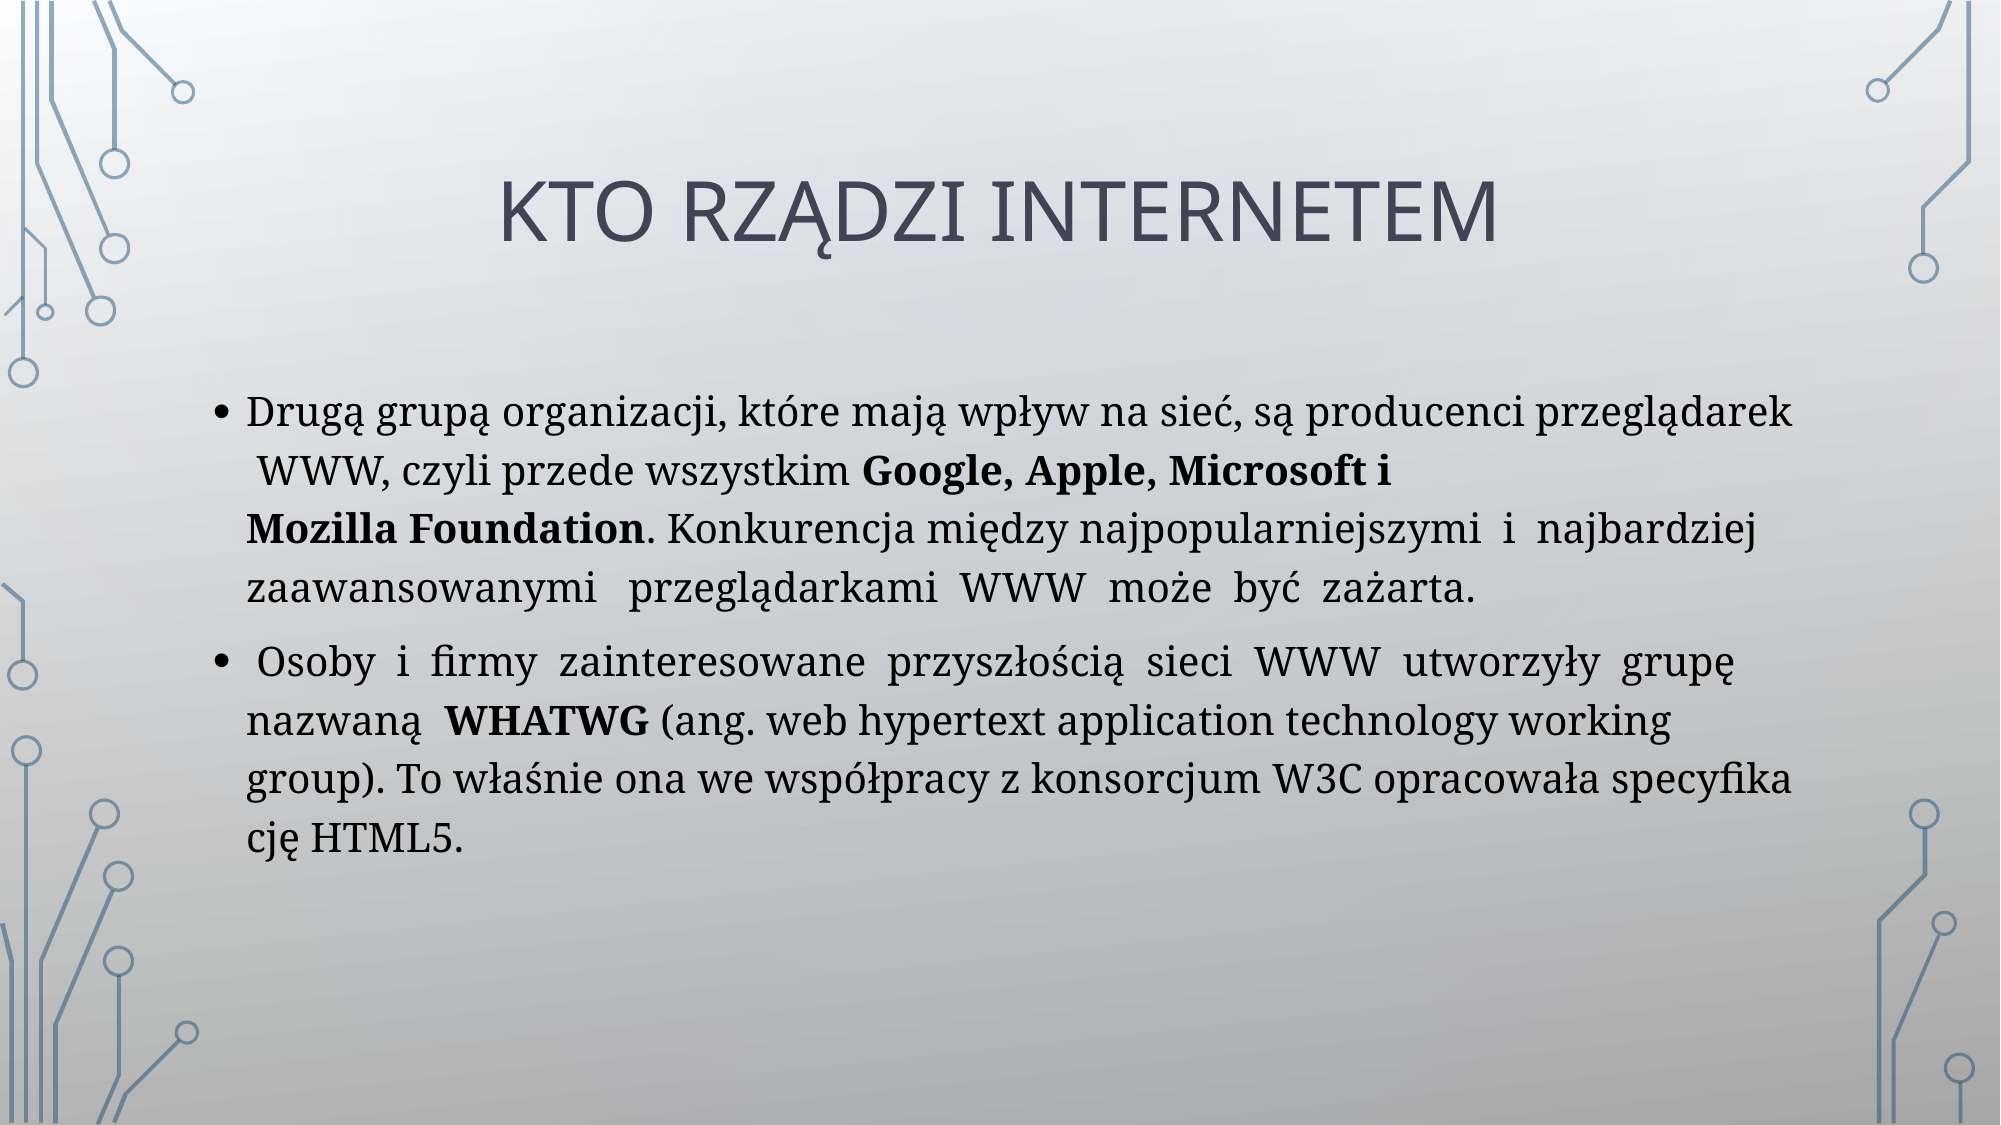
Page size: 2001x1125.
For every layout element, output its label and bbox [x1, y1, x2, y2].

picture [201, 0, 2000, 1125]
text_box [1863, 0, 1976, 1124]
text_box [0, 0, 201, 1125]
